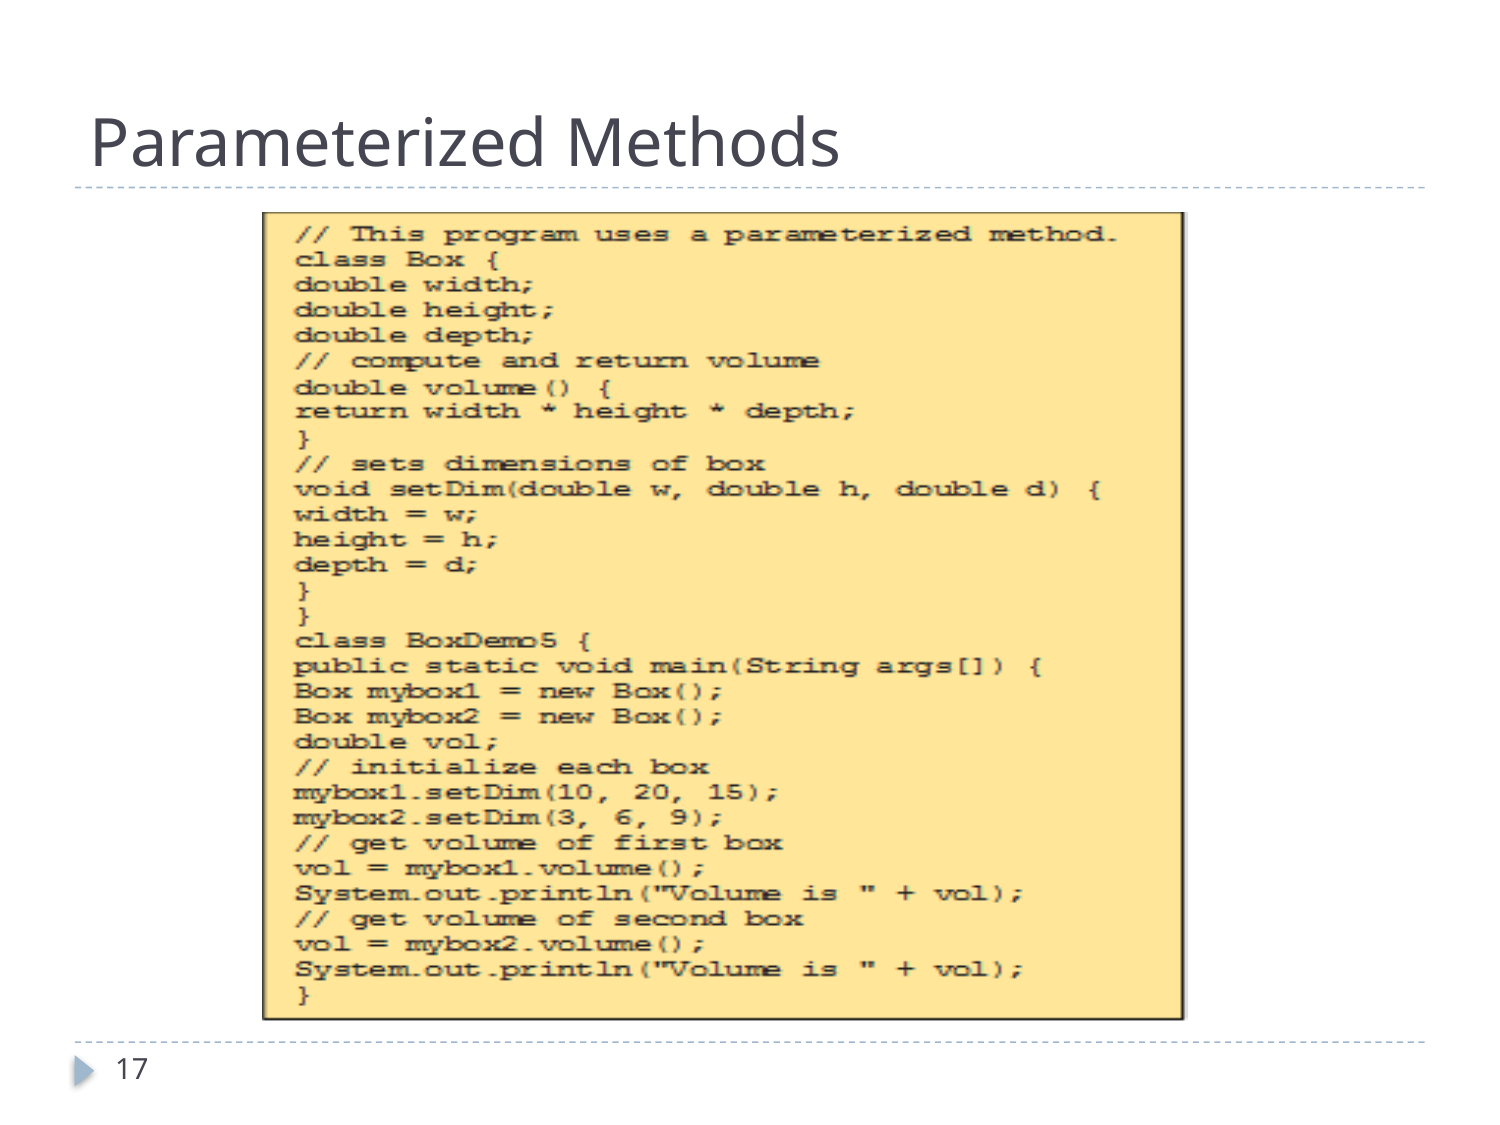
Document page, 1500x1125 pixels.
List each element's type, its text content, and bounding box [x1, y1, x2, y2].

title Parameterized Methods [75, 24, 1425, 188]
slide_number 17 [100, 1042, 426, 1103]
picture [262, 212, 1188, 1026]
